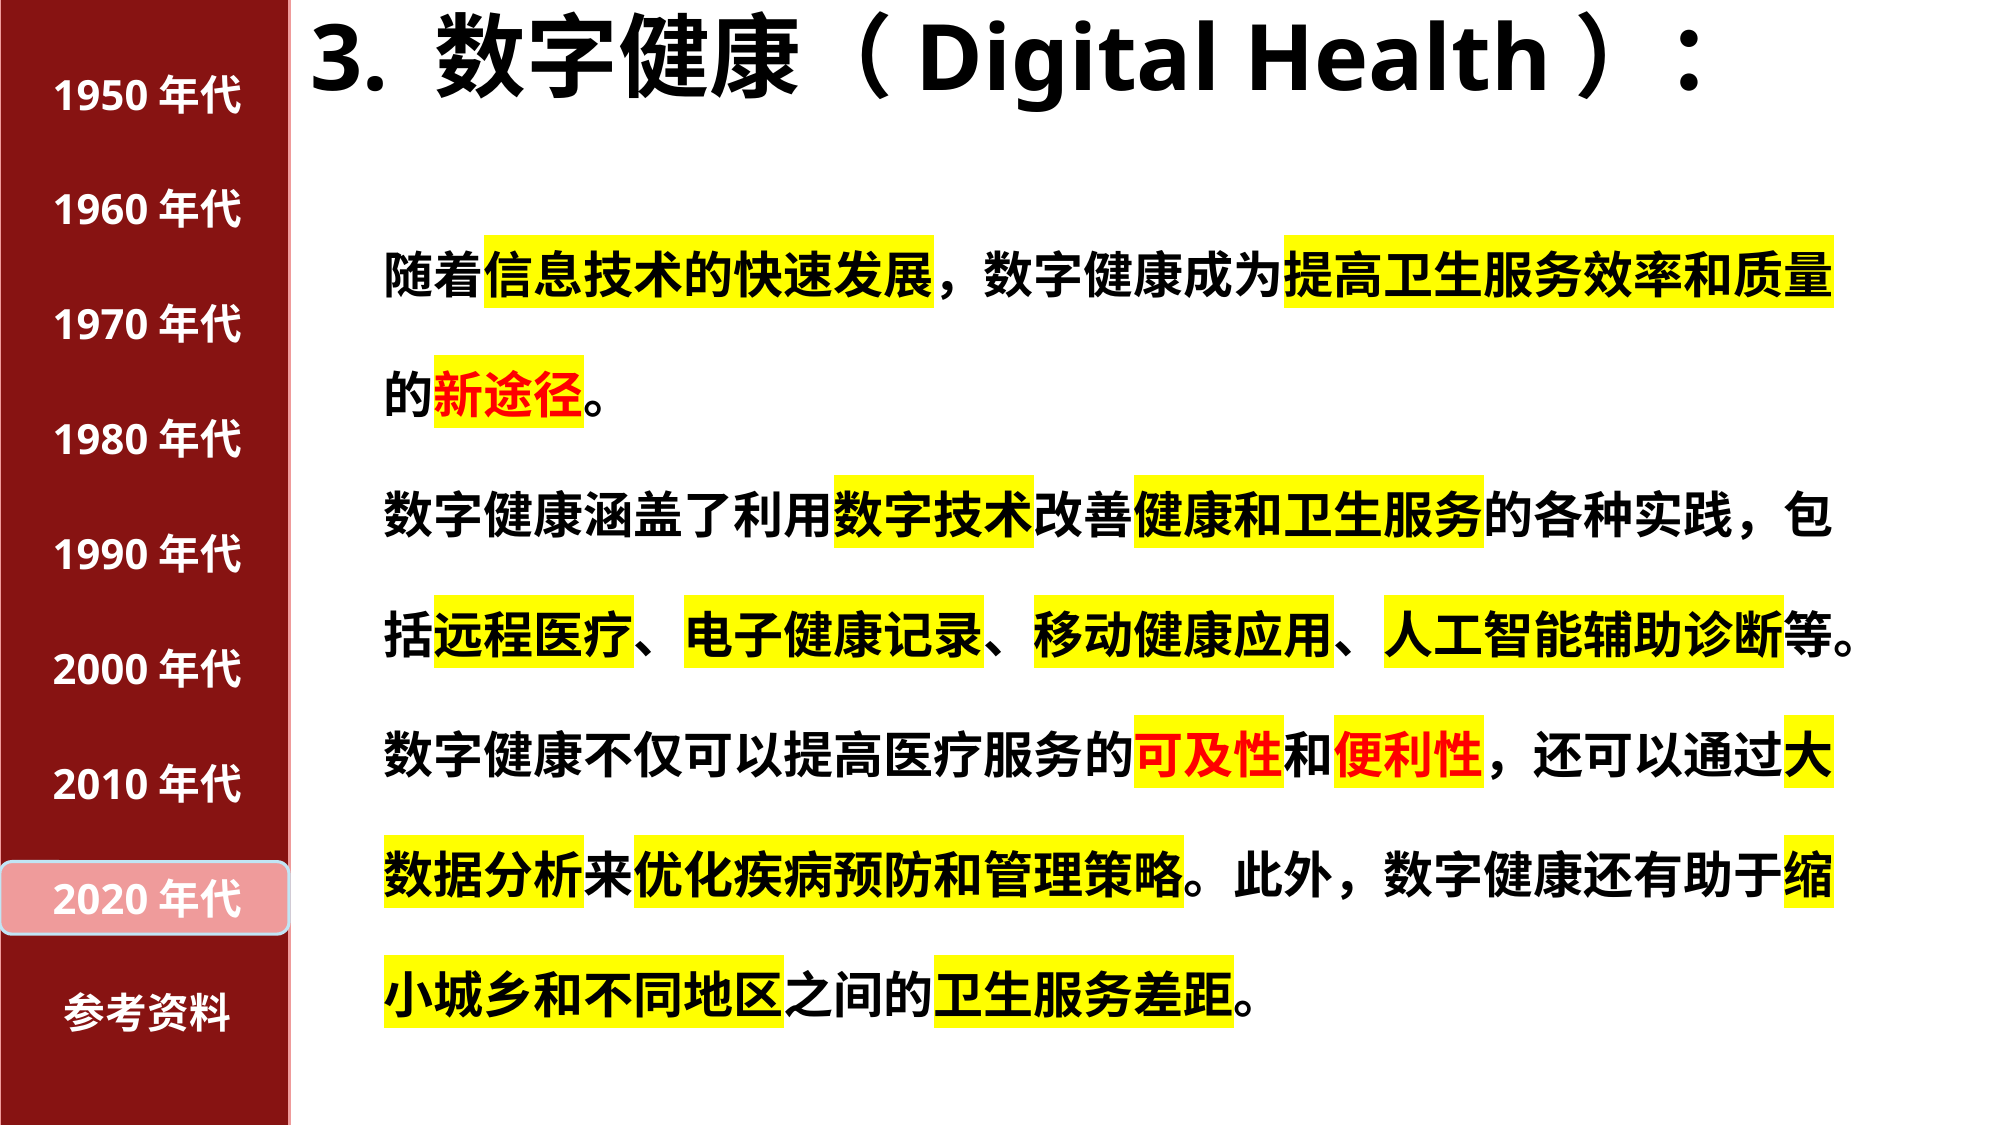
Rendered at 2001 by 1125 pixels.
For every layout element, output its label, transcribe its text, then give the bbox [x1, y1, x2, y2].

title 3. 数字健康（Digital Health）： [295, 0, 2000, 146]
text_box 2010年代 [36, 750, 259, 815]
text_box [0, 926, 291, 1125]
text_box 2000年代 [36, 635, 259, 701]
text_box 1950年代 [36, 61, 259, 126]
text_box 1960年代 [36, 175, 259, 241]
text_box 随着信息技术的快速发展，数字健康成为提高卫生服务效率和质量的新途径。 数字健康涵盖了利用数字技术改善健康和卫生服务的各种实践，包括远程医疗、电子健康记录、移动健康应用、人工智能辅助诊断等。数字健康不仅可以提高医疗服务的可及性和便利性，还可以通过大数据分析来优化疾病预防和管理策略。此外，数字健康还有助于缩小城乡和不同地区之间的卫生服务差距。 [368, 175, 1871, 1031]
text_box 1980年代 [36, 405, 259, 471]
text_box 1970年代 [36, 290, 259, 356]
text_box [0, 0, 291, 869]
text_box 参考资料 [36, 979, 259, 1045]
text_box 1990年代 [36, 520, 259, 586]
text_box 2020年代 [36, 865, 259, 930]
text_box [0, 859, 291, 936]
